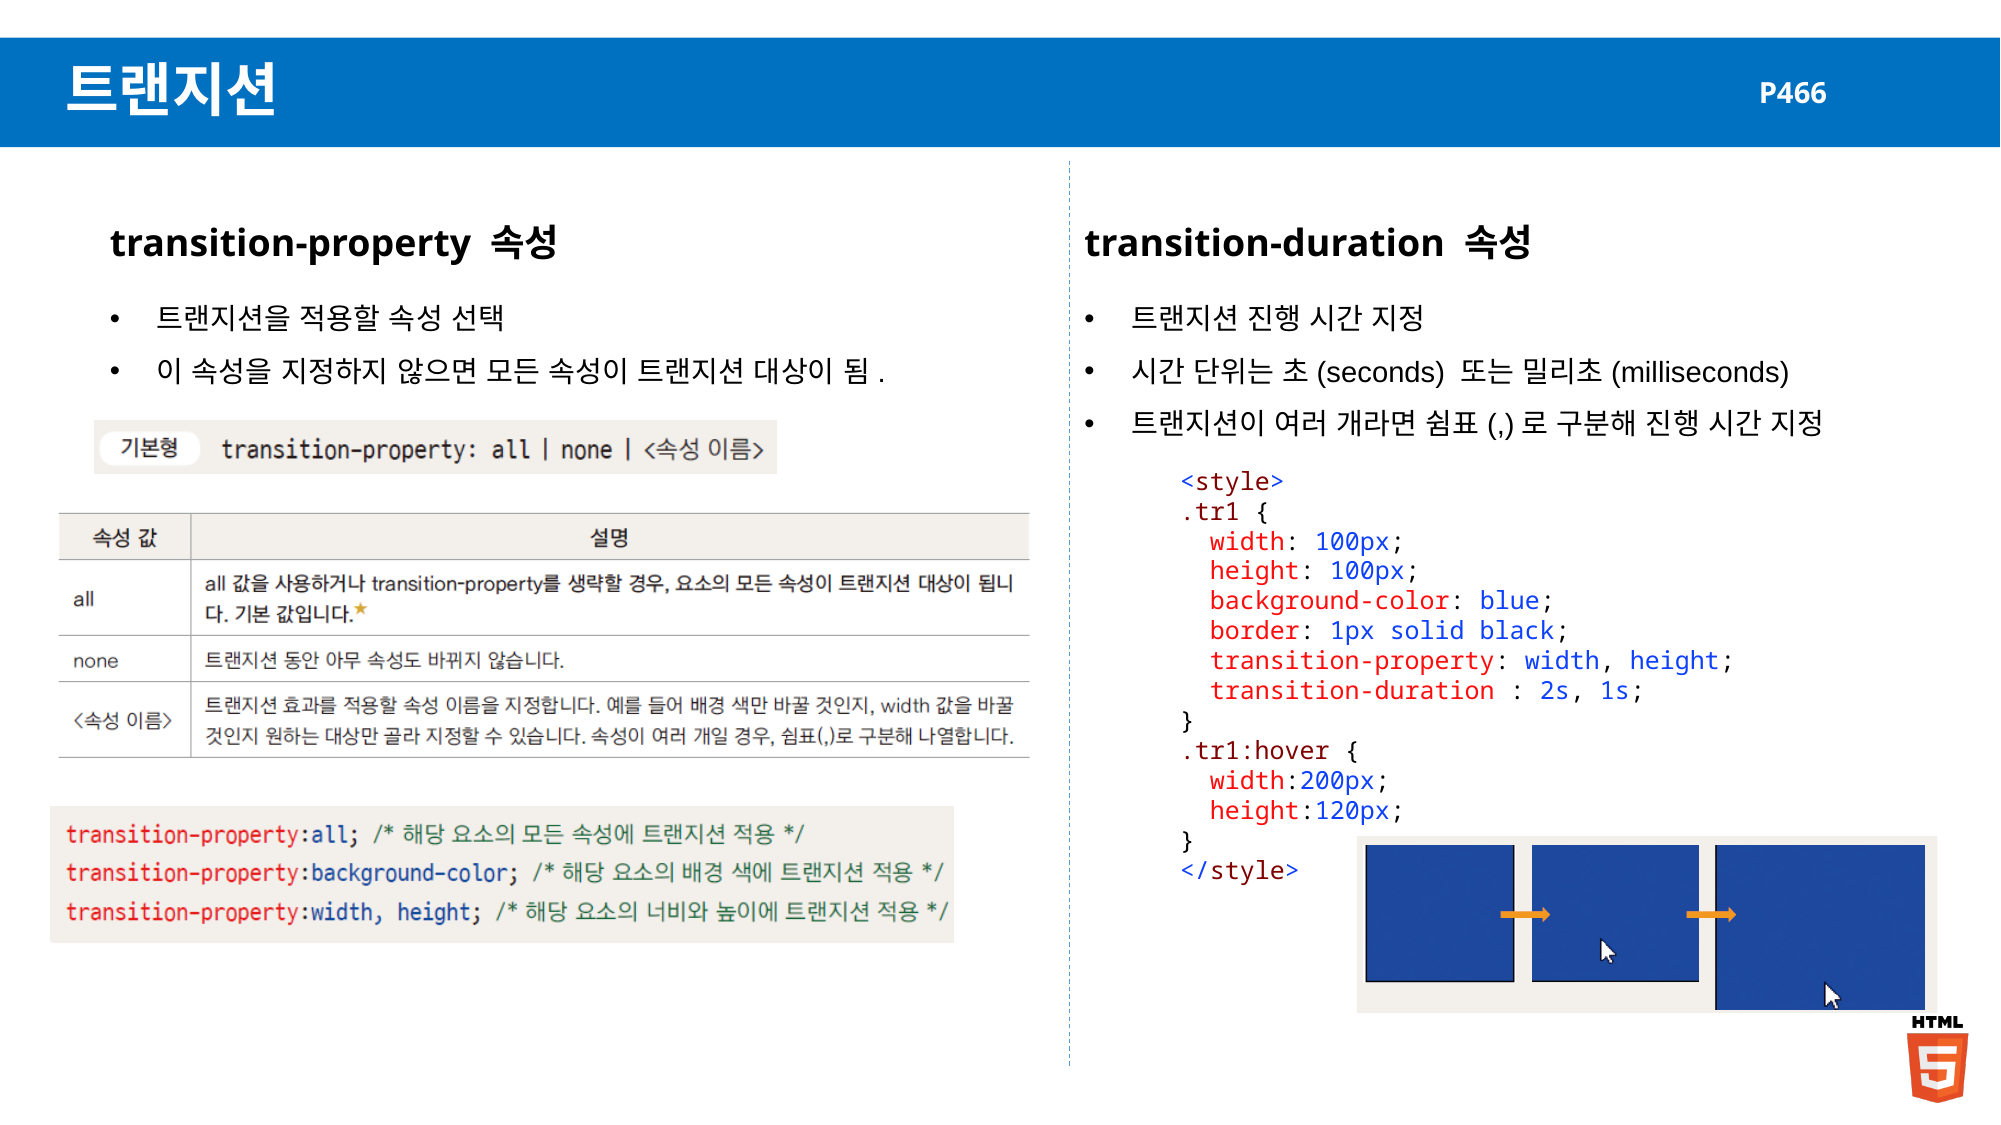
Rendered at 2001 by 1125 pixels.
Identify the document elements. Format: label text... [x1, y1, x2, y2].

picture [50, 806, 954, 943]
picture [50, 503, 1034, 769]
text_box transition-duration 속성 [1070, 211, 1827, 272]
text_box P466 [1744, 67, 1843, 117]
title 트랜지션 [50, 37, 1542, 148]
text_box transition-property 속성 [94, 211, 852, 272]
picture [1894, 1016, 1981, 1103]
picture [94, 420, 777, 474]
text_box 트랜지션 진행 시간 지정 시간 단위는 초(seconds) 또는 밀리초(milliseconds) 트랜지션이 여러 개라면 쉼표(,)로 구분해 진행 시간 지정 [1070, 275, 1965, 448]
text_box 트랜지션을 적용할 속성 선택 이 속성을 지정하지 않으면 모든 속성이 트랜지션 대상이 됨. [94, 275, 990, 396]
picture [1356, 836, 1938, 1013]
text_box <style> .tr1 { width: 100px; height: 100px; background-color: blue; border: 1px solid black; transition-property: width, height; transition-duration : 2s, 1s; } .tr1:hover { width:200px; height:120px; } </style> [1165, 457, 1827, 892]
